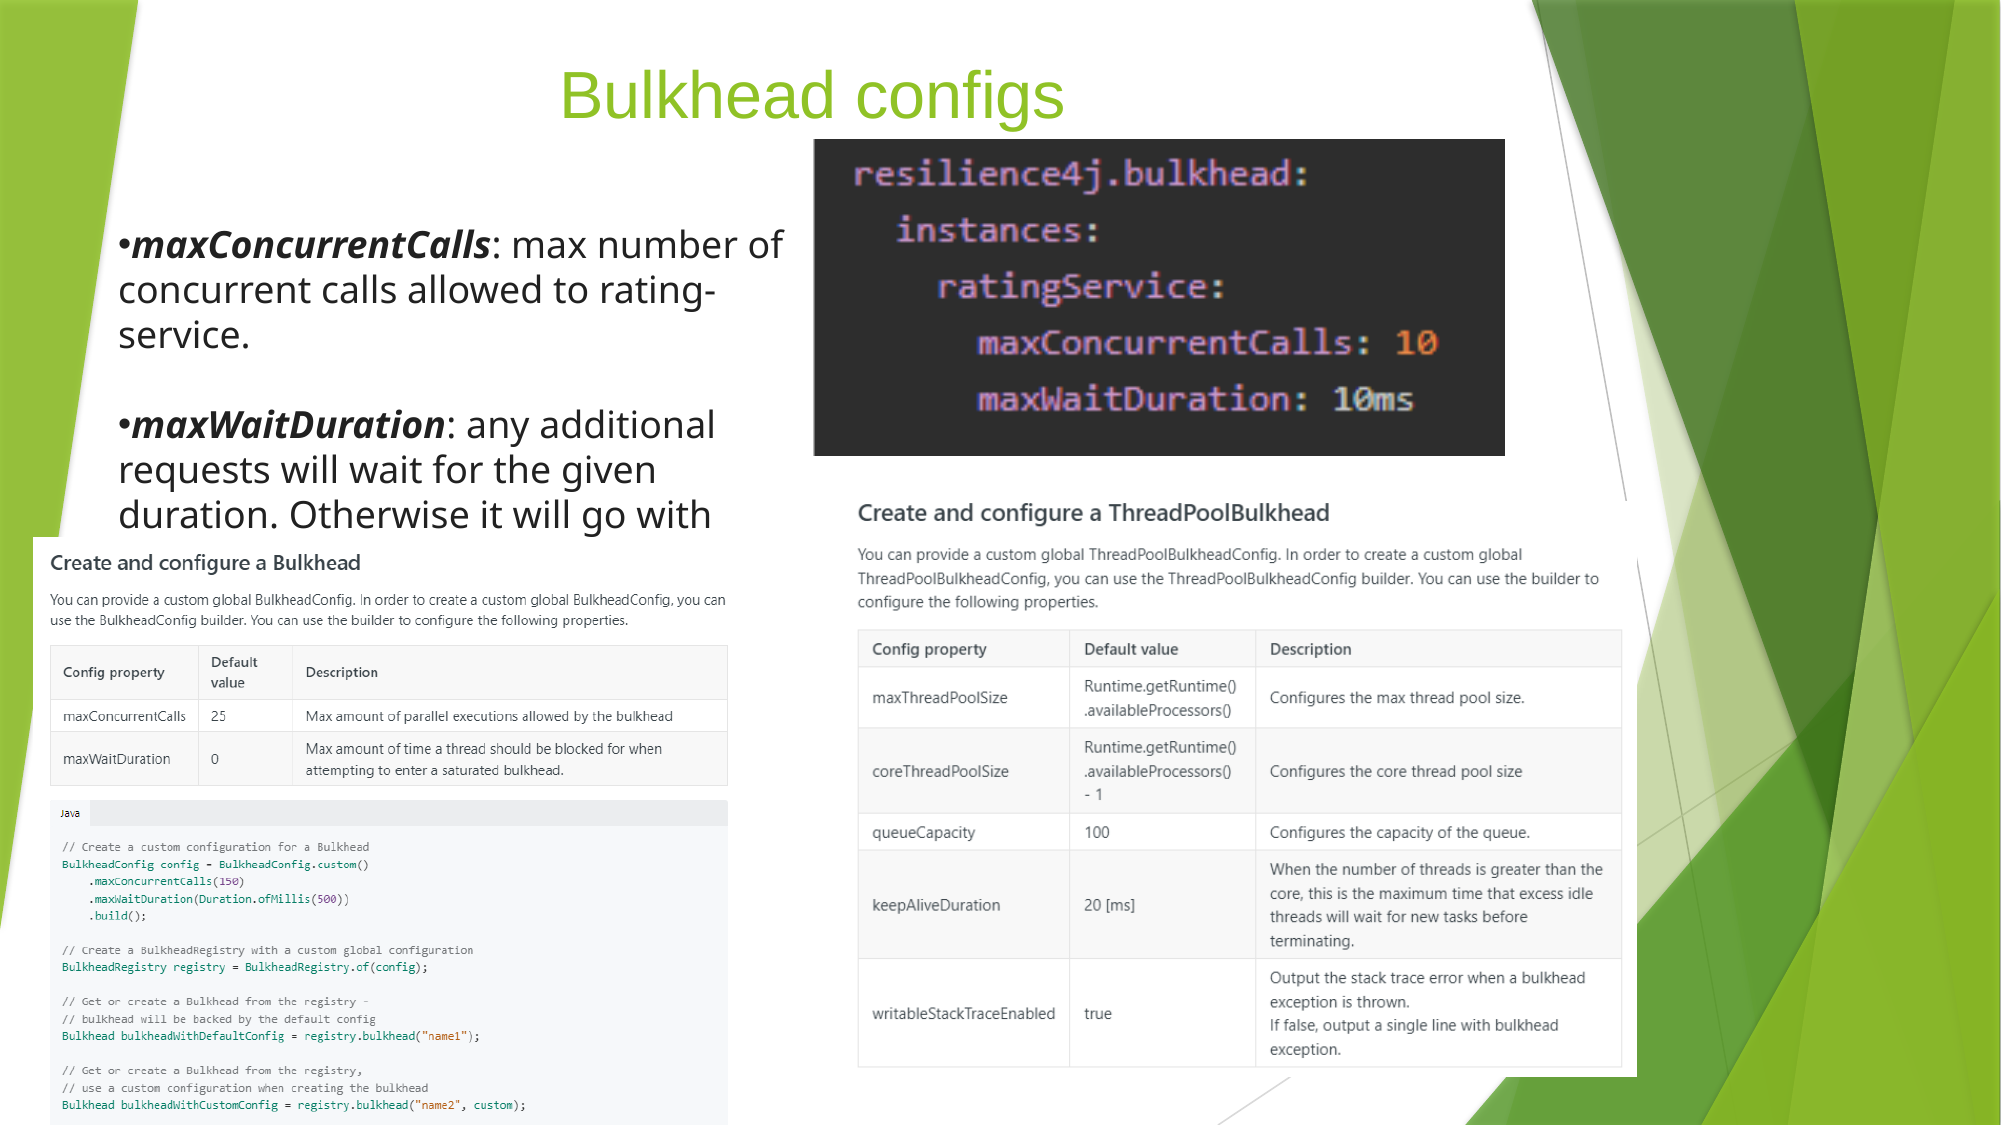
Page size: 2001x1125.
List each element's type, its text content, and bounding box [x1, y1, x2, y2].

picture [33, 537, 744, 1125]
title Bulkhead configs [175, 0, 1450, 140]
picture [843, 501, 1638, 1077]
picture [812, 138, 1505, 457]
text_box maxConcurrentCalls: max number of concurrent calls allowed to rating-service. maxWaitDuration: any additional requests will wait for the given duration. Otherwise it will go with default/fallback method. [103, 213, 813, 589]
